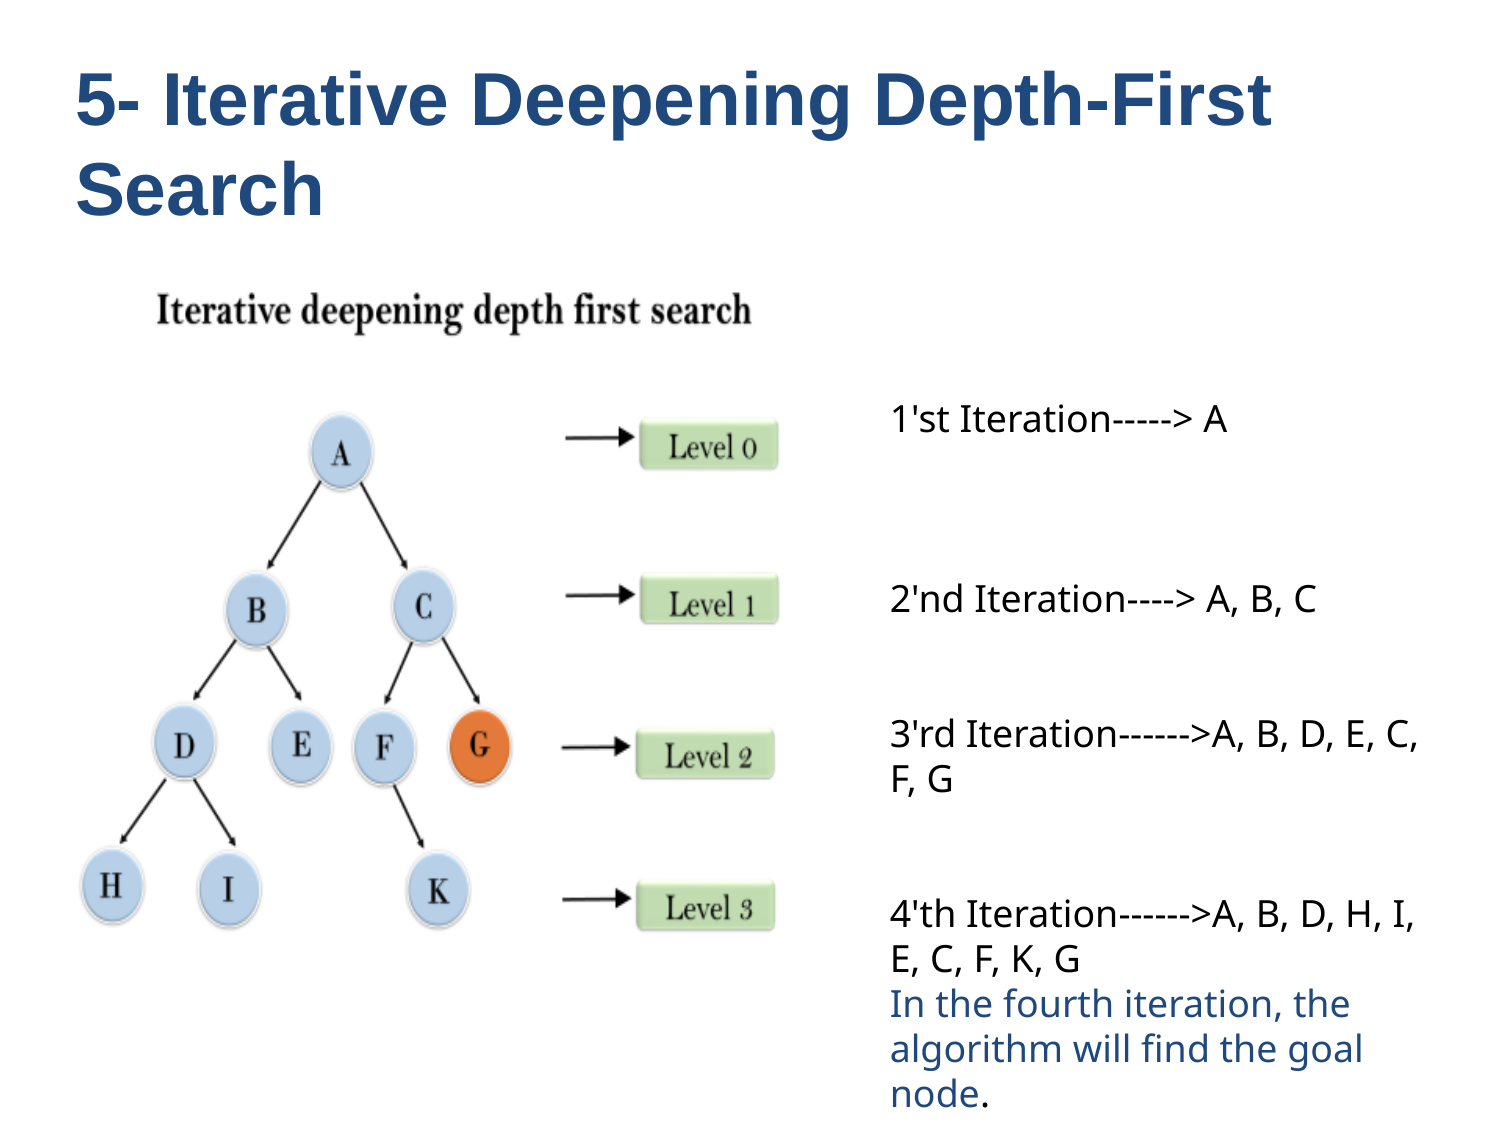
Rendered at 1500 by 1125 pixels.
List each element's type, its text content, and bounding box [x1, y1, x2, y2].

title 5- Iterative Deepening Depth-First Search [75, 50, 1425, 232]
picture [70, 262, 853, 1038]
text_box 1'st Iteration-----> A 2'nd Iteration----> A, B, C 3'rd Iteration------>A, B, D, E, C, F, G 4'th Iteration------>A, B, D, H, I, E, C, F, K, G In the fourth iteration, the algorithm will find the goal node. [875, 297, 1450, 1123]
